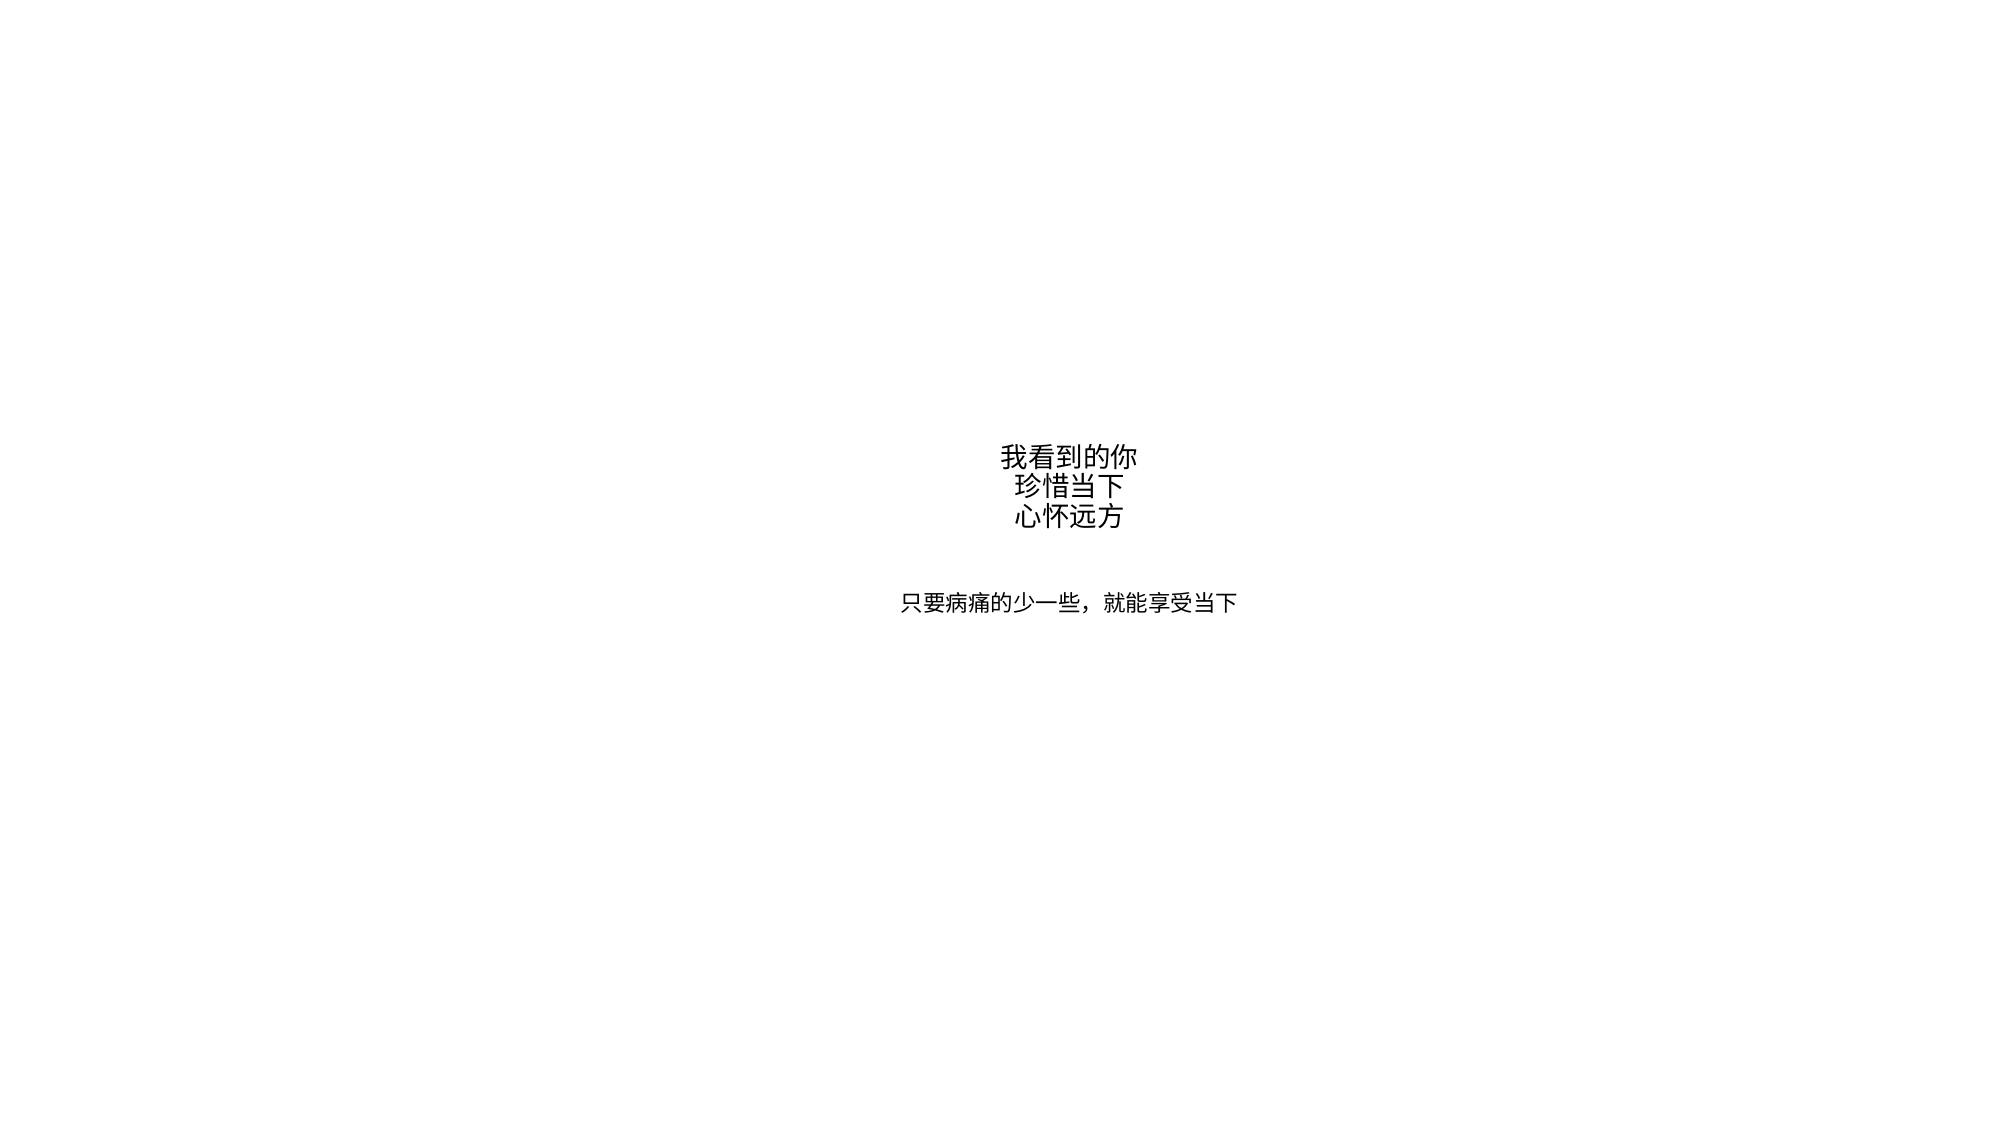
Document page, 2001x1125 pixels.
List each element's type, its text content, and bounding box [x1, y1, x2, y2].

title 我看到的你 珍惜当下 心怀远方 只要病痛的少一些，就能享受当下 [207, 434, 1933, 652]
